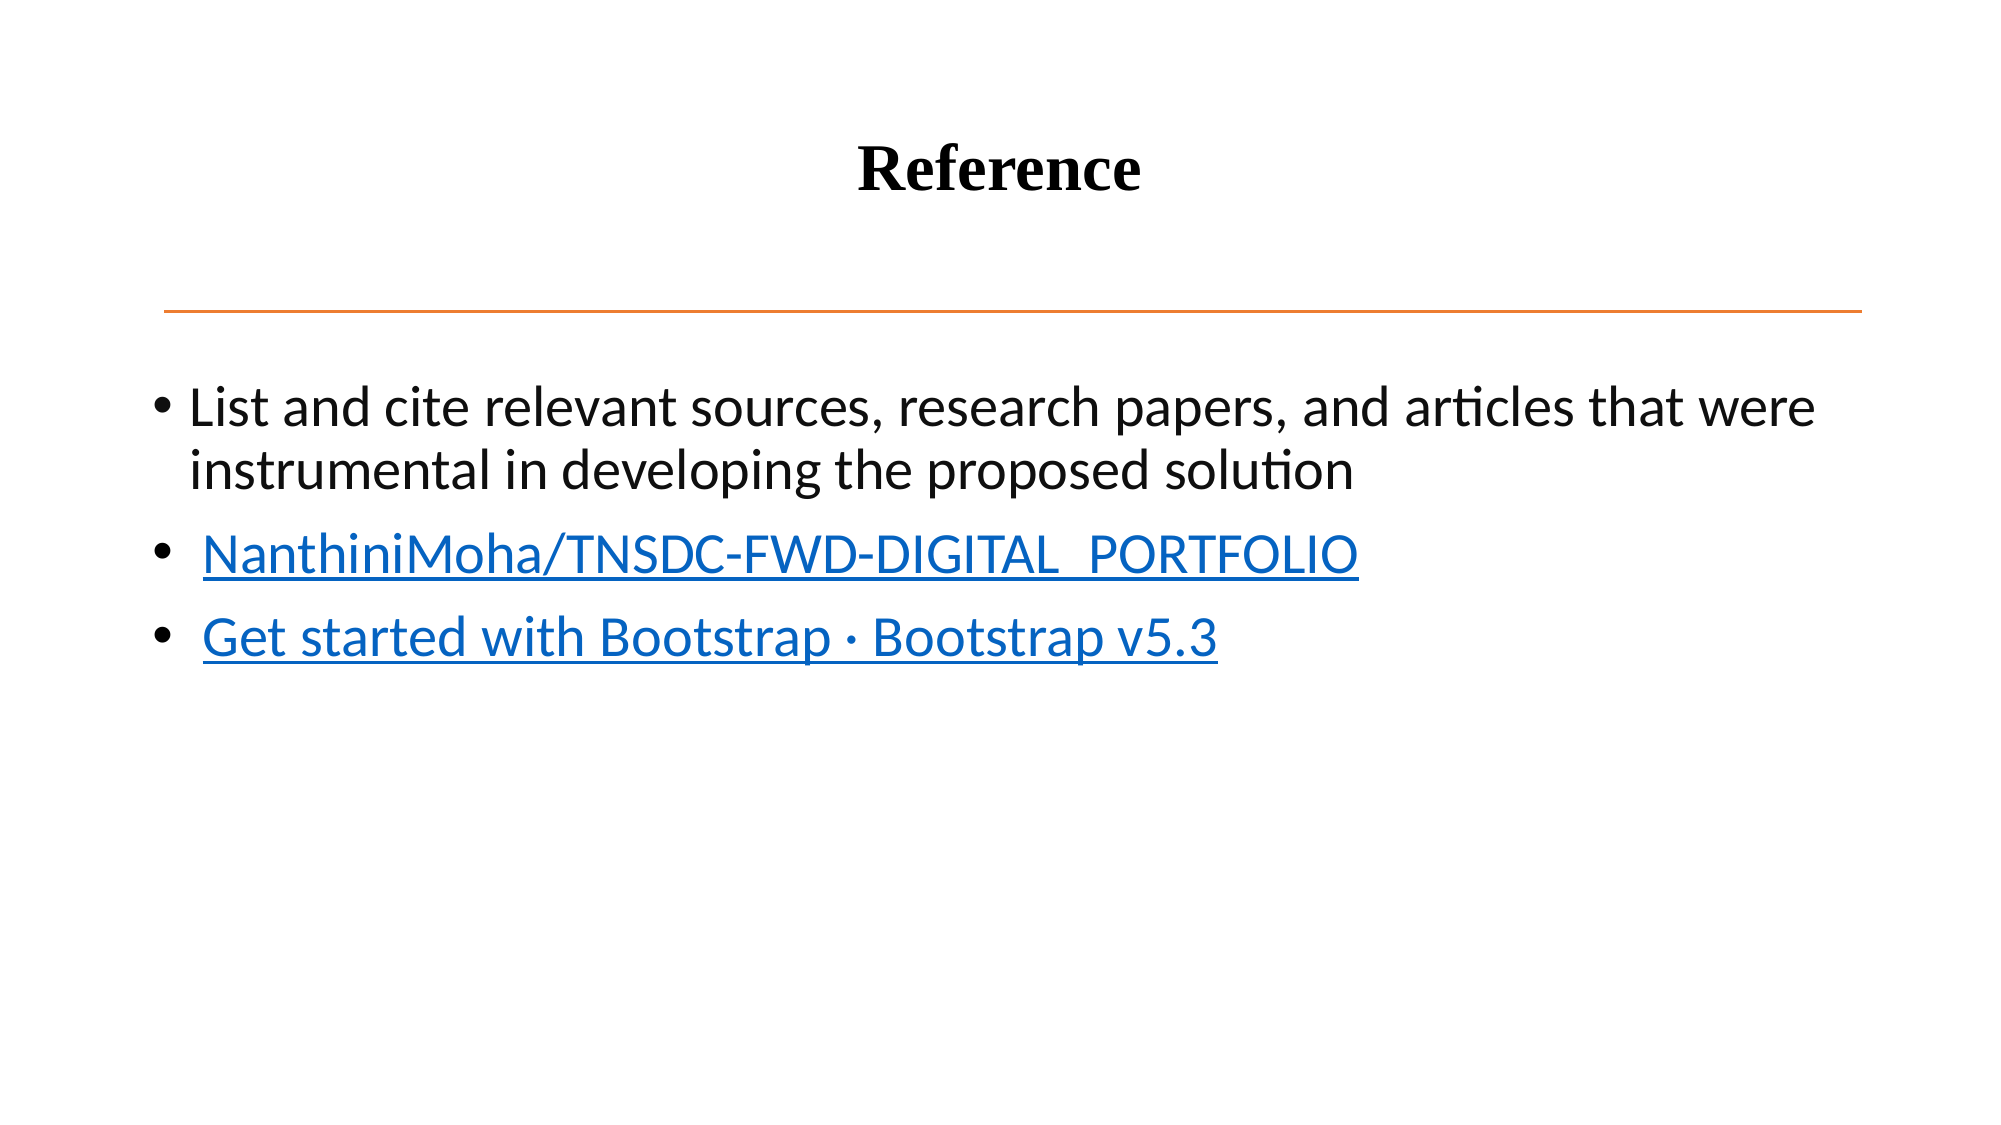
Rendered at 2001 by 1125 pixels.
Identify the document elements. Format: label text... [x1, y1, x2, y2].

title Reference [137, 59, 1863, 278]
list List and cite relevant sources, research papers, and articles that were instrumental in developing the proposed solution NanthiniMoha/TNSDC-FWD-DIGITAL_PORTFOLIO Get started with Bootstrap · Bootstrap v5.3 [137, 368, 1863, 1083]
